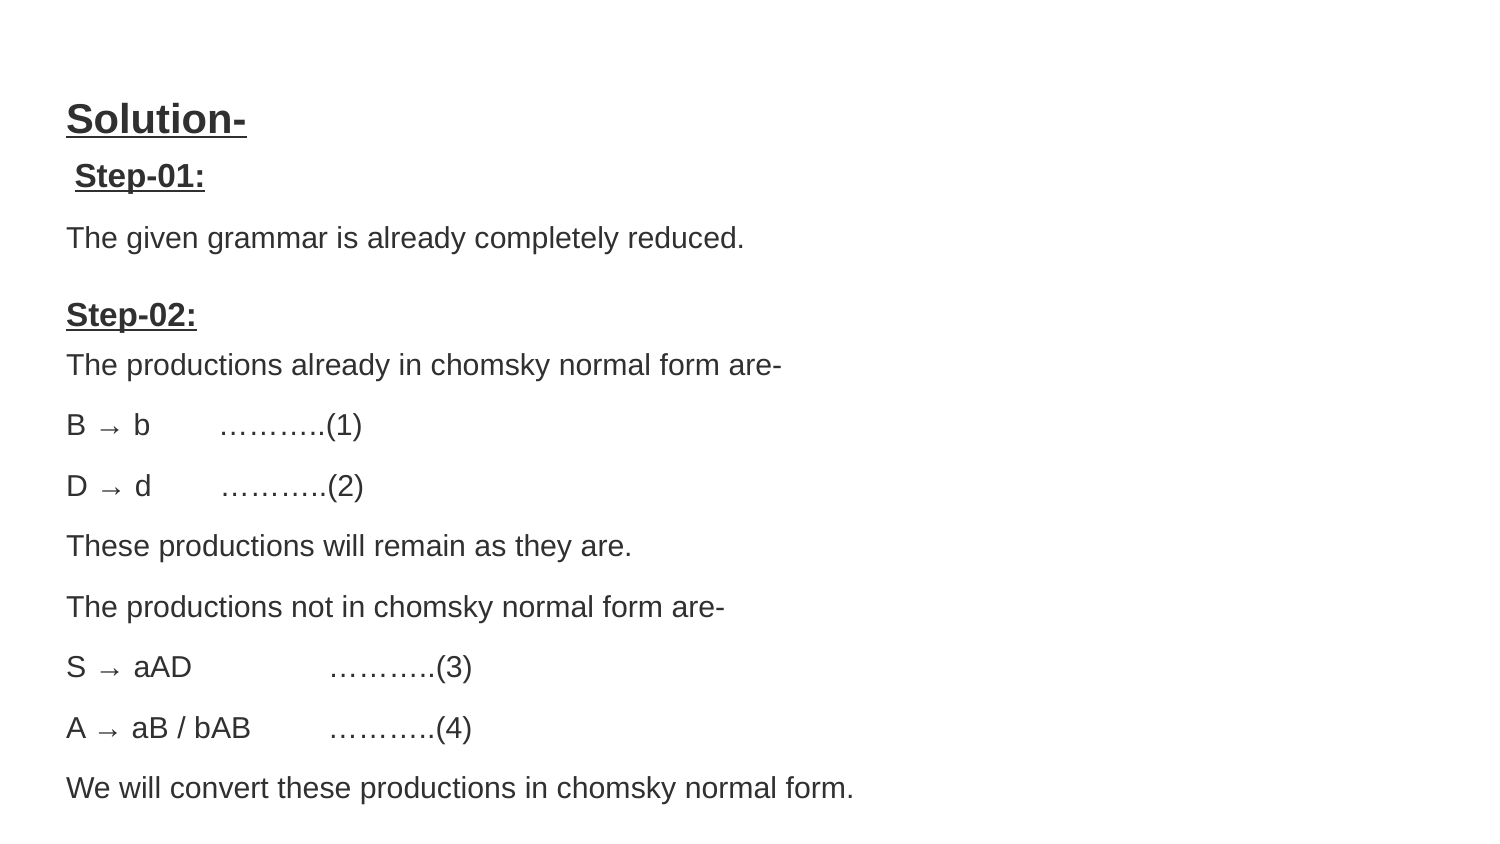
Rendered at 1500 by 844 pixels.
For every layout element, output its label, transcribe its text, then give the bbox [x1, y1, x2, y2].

list Solution- Step-01: The given grammar is already completely reduced. Step-02: The productions already in chomsky normal form are- B → b ………..(1) D → d ………..(2) These productions will remain as they are. The productions not in chomsky normal form are- S → aAD ………..(3) A → aB / bAB ………..(4) We will convert these productions in chomsky normal form. [51, 52, 1449, 816]
